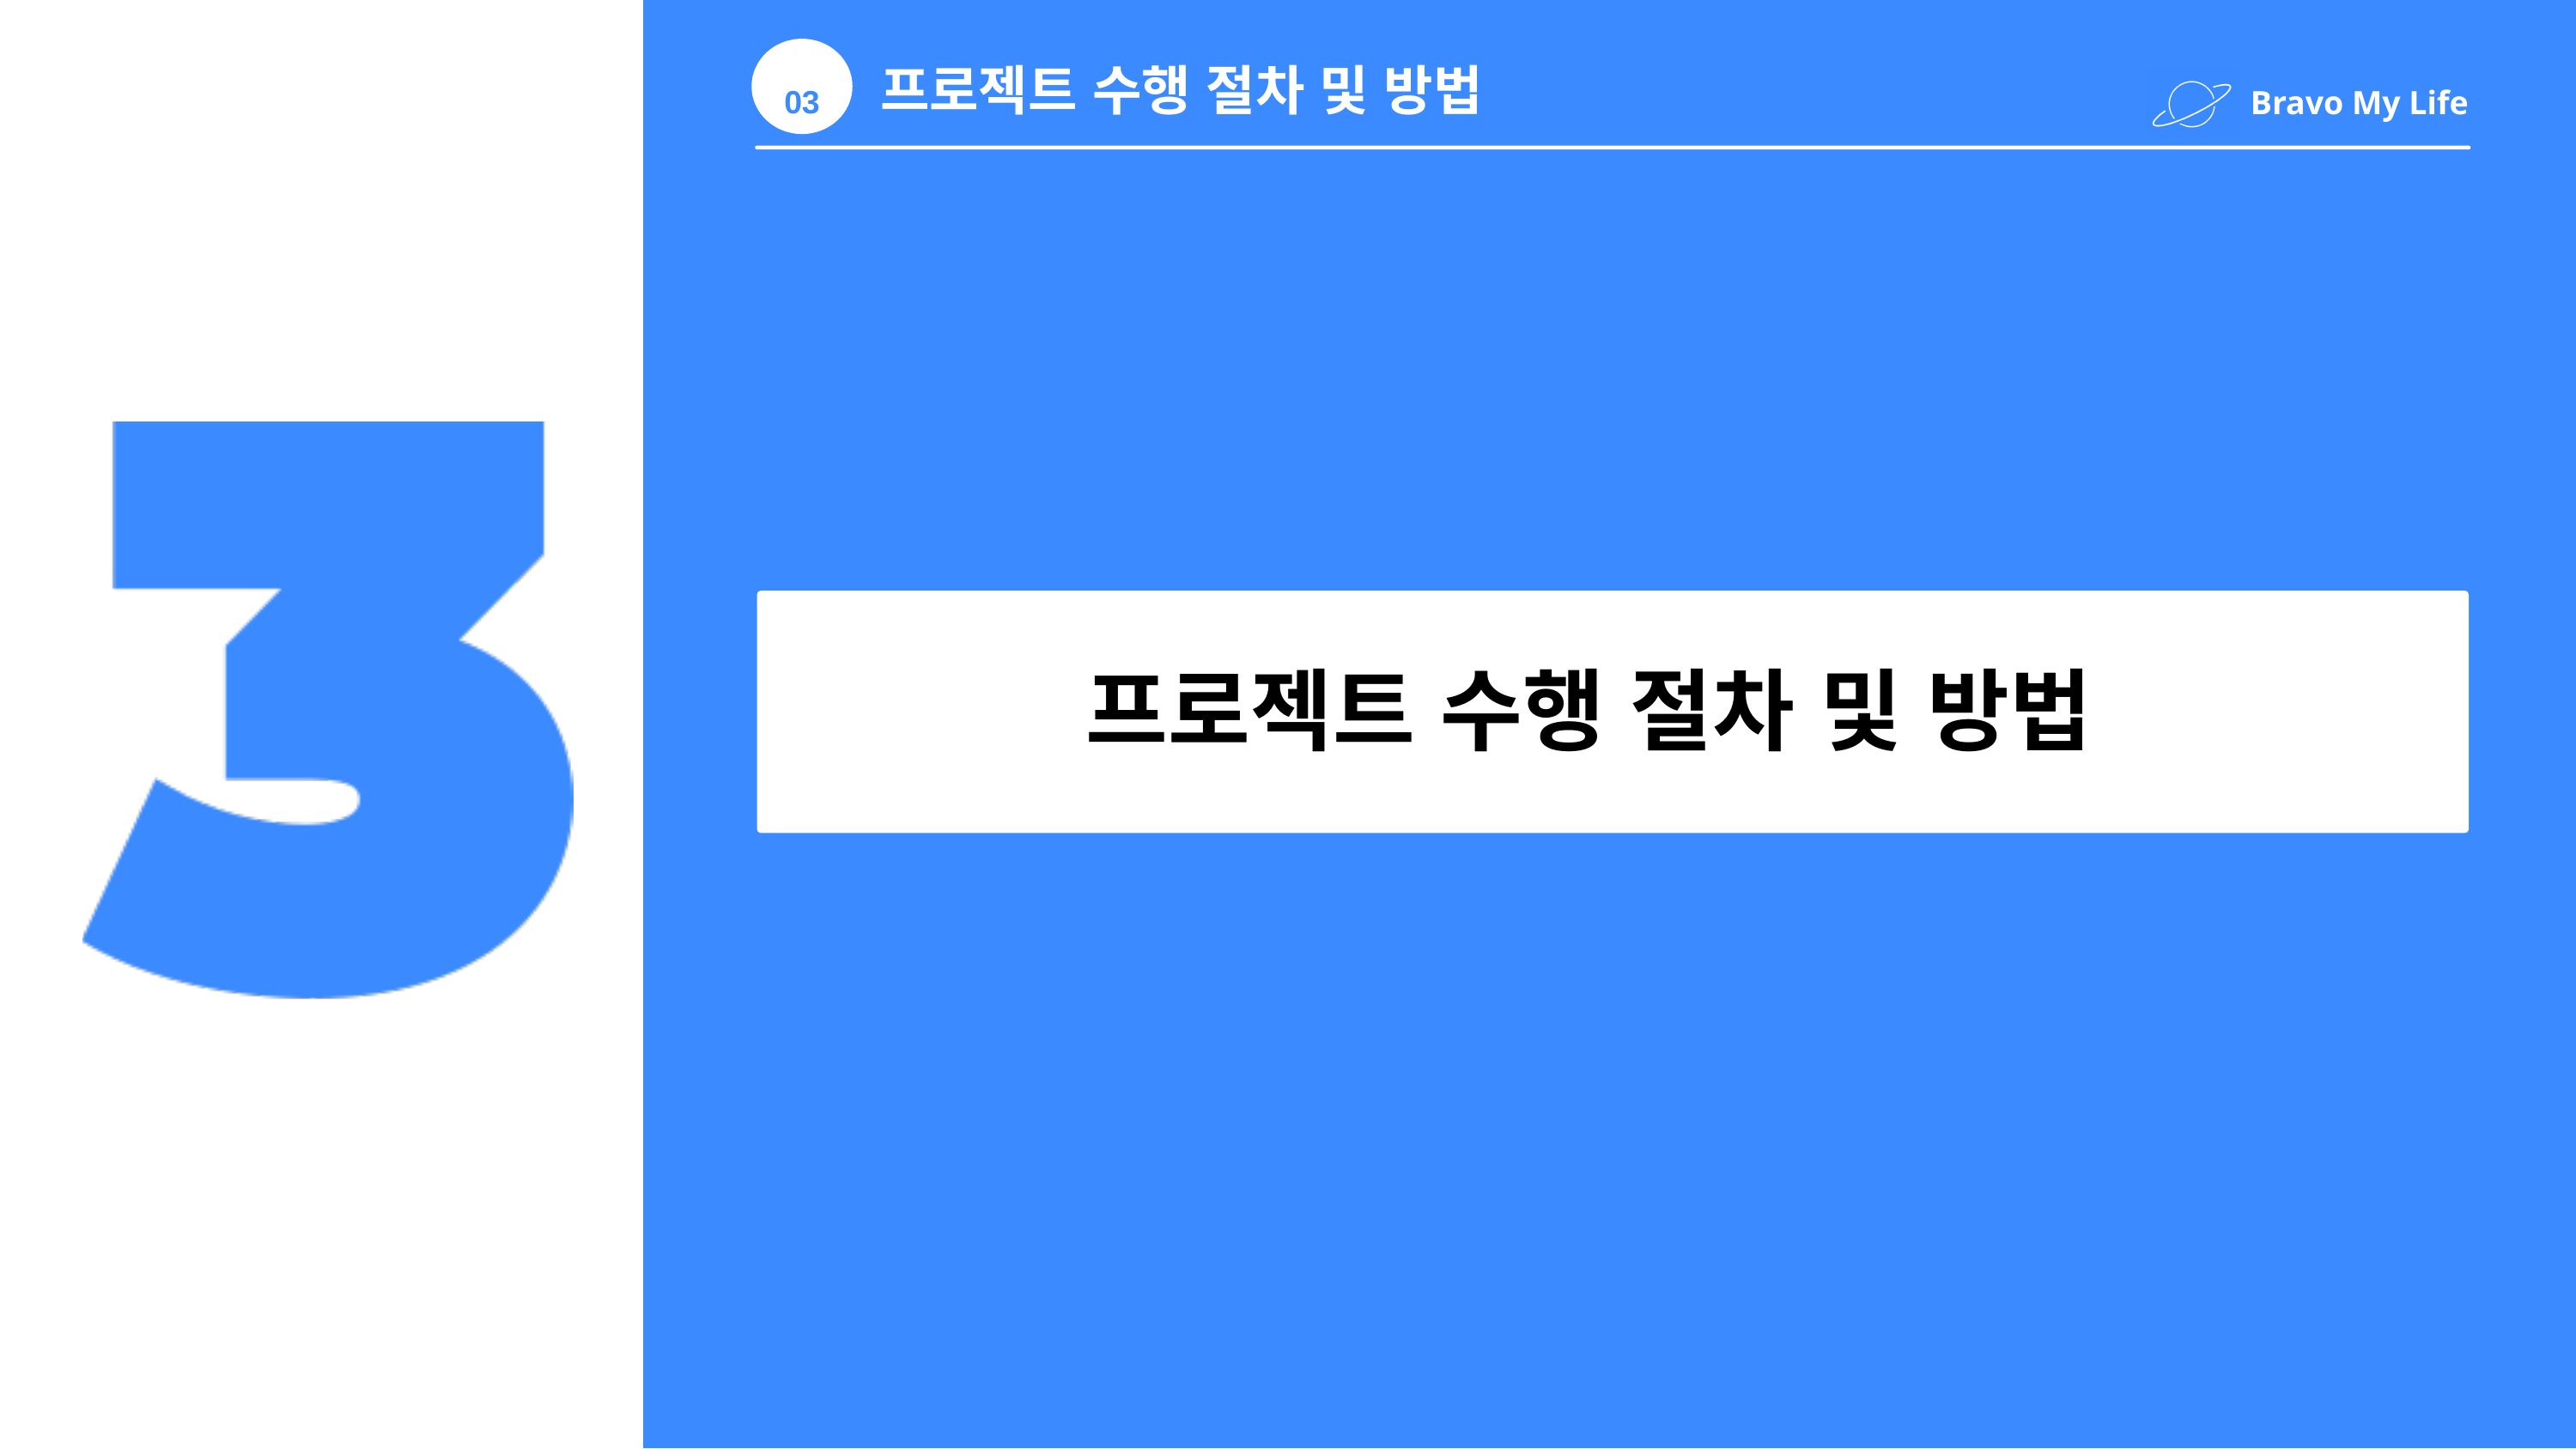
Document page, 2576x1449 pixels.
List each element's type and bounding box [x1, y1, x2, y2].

picture [2145, 69, 2240, 137]
text_box [82, 421, 574, 1002]
text_box [642, 0, 2576, 1449]
